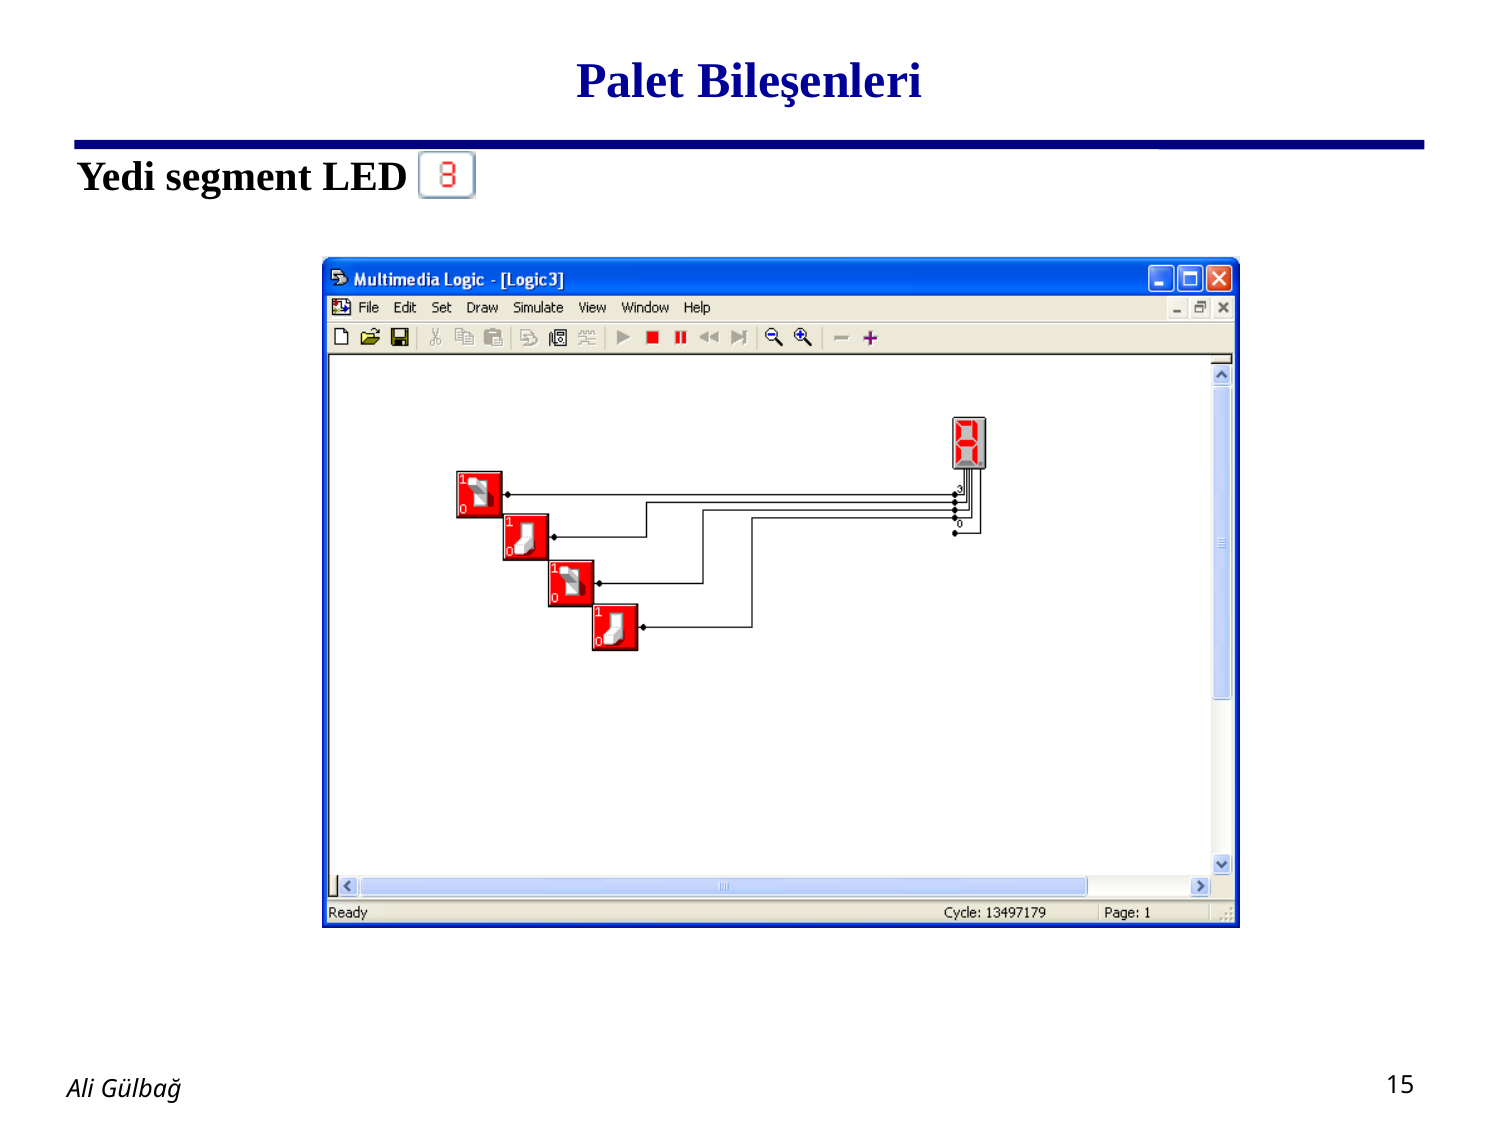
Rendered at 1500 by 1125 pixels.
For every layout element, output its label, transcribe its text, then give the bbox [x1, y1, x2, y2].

list Yedi segment LED [61, 140, 1436, 975]
title Palet Bileşenleri [111, 12, 1388, 140]
picture [417, 151, 476, 199]
picture [322, 256, 1240, 928]
